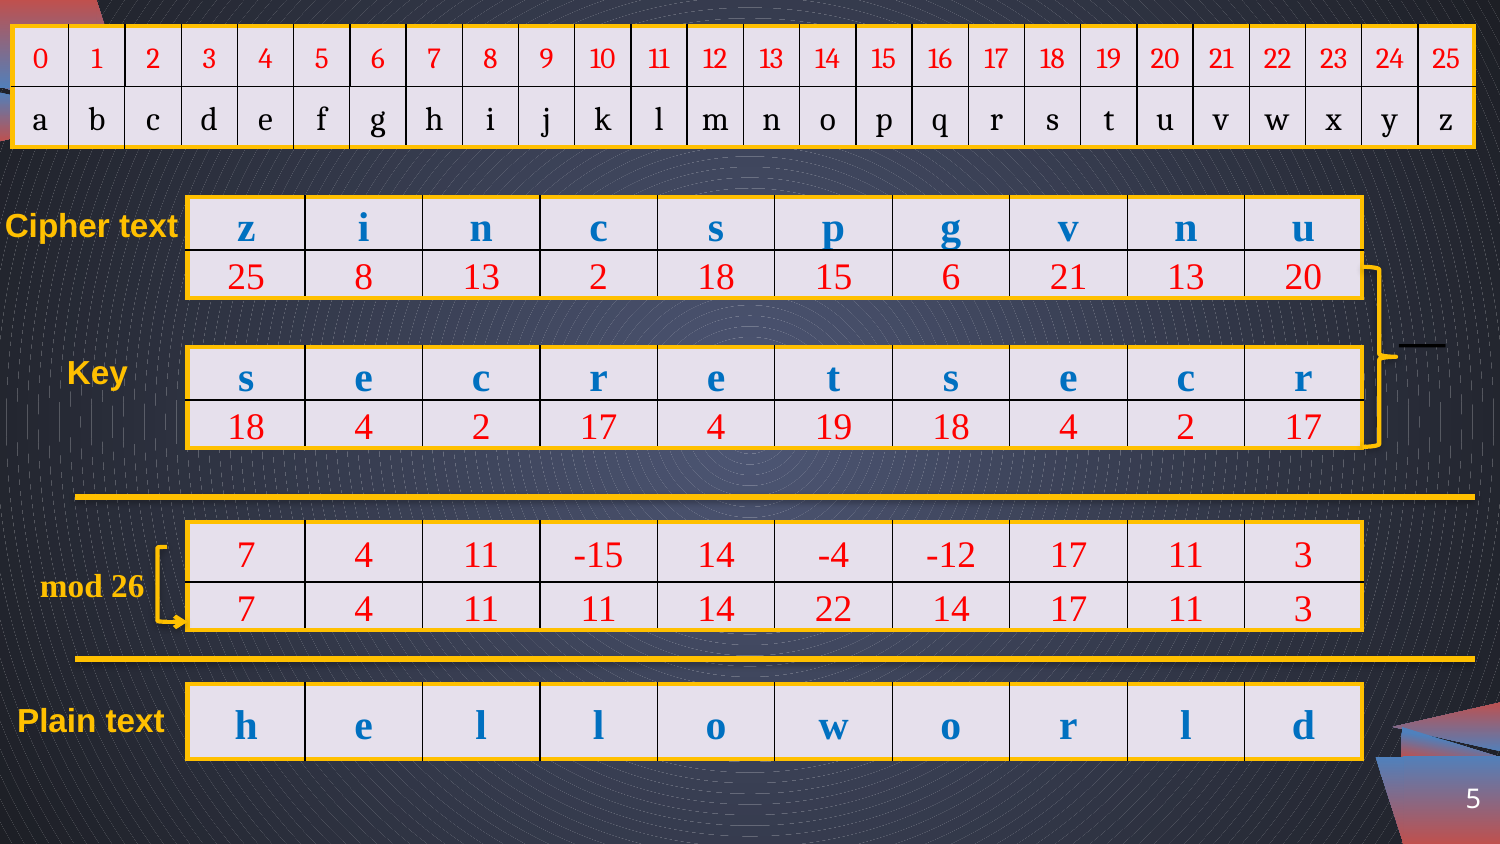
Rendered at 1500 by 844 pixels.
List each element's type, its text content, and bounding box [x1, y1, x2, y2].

table_cell 17 [541, 401, 657, 446]
table_cell i [463, 87, 518, 145]
table_cell 18 [893, 401, 1009, 446]
table_header 16 [913, 28, 968, 86]
table_header -15 [541, 524, 657, 581]
table_header n [423, 199, 539, 249]
table_cell w [1250, 87, 1305, 145]
table_cell y [1362, 87, 1417, 145]
table_cell n [744, 87, 799, 145]
table_cell 4 [658, 401, 774, 446]
table_header c [423, 349, 539, 399]
table_cell 18 [658, 251, 774, 296]
table_cell 25 [190, 251, 304, 296]
table_cell 15 [775, 251, 892, 296]
table_header 9 [519, 28, 574, 86]
table_header 17 [1010, 524, 1127, 581]
table_cell k [575, 87, 630, 145]
table_cell e [238, 87, 293, 145]
table_header l [423, 686, 539, 757]
table_cell 21 [1010, 251, 1127, 296]
table_header w [775, 686, 892, 757]
table_header i [306, 199, 422, 249]
table_header 17 [969, 28, 1024, 86]
table_cell 19 [775, 401, 892, 446]
text_box Cipher text [0, 196, 200, 252]
table_header u [1245, 199, 1360, 249]
table_header r [541, 349, 657, 399]
table_header e [306, 349, 422, 399]
table_cell g [350, 87, 405, 145]
table_cell 20 [1245, 251, 1360, 296]
table_header l [1128, 686, 1244, 757]
table_header r [1010, 686, 1127, 757]
table_header g [893, 199, 1009, 249]
table_header 18 [1025, 28, 1080, 86]
table_cell 2 [541, 251, 657, 296]
table_cell 2 [423, 401, 539, 446]
table_header 10 [575, 28, 630, 86]
table_header c [541, 199, 657, 249]
table_header v [1010, 199, 1127, 249]
table_header 24 [1362, 28, 1417, 86]
table_header s [190, 349, 304, 399]
table_header 7 [190, 524, 304, 581]
table_cell m [688, 87, 743, 145]
table_cell 14 [893, 583, 1009, 628]
table_cell 11 [1128, 583, 1244, 628]
table_header 11 [1128, 524, 1244, 581]
table_header e [1010, 349, 1127, 399]
text_box Key [7, 343, 188, 399]
table_cell 22 [775, 583, 892, 628]
table_header 4 [306, 524, 422, 581]
table_header 1 [69, 28, 124, 86]
table_header r [1245, 349, 1356, 399]
table_header 3 [182, 28, 237, 86]
table_header p [775, 199, 892, 249]
table_header 11 [423, 524, 539, 581]
table_cell 14 [658, 583, 774, 628]
table_header n [1128, 199, 1244, 249]
table_cell 18 [190, 401, 304, 446]
table_header 25 [1419, 28, 1472, 86]
table_cell f [294, 87, 349, 145]
table_cell 11 [541, 583, 657, 628]
table_cell o [800, 87, 855, 145]
table_header 6 [351, 28, 405, 86]
table_header s [893, 349, 1009, 399]
table_header o [658, 686, 774, 757]
table_header z [200, 199, 304, 249]
table_header 20 [1138, 28, 1192, 86]
table_header 7 [407, 28, 462, 86]
table_header c [1128, 349, 1244, 399]
text_box mod 26 [24, 550, 153, 613]
table_header 2 [126, 28, 181, 86]
table_cell d [182, 87, 237, 145]
table_header 11 [632, 28, 686, 86]
table_header l [541, 686, 657, 757]
table_header -12 [893, 524, 1009, 581]
table_header d [1245, 686, 1360, 757]
table_header s [658, 199, 774, 249]
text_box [157, 546, 188, 622]
table_cell p [857, 87, 911, 145]
table_header 4 [238, 28, 293, 86]
table_cell q [913, 87, 968, 145]
table_cell s [1025, 87, 1080, 145]
table_header t [775, 349, 892, 399]
table_header 13 [744, 28, 799, 86]
table_cell 4 [306, 401, 422, 446]
table_header 8 [463, 28, 518, 86]
table_cell 2 [1128, 401, 1244, 446]
table_header e [306, 686, 422, 757]
table_header e [658, 349, 774, 399]
table_cell 8 [306, 251, 422, 296]
text_box [1362, 264, 1399, 449]
table_header 14 [658, 524, 774, 581]
table_header -4 [775, 524, 892, 581]
table_header h [190, 686, 304, 757]
table_cell b [69, 87, 124, 145]
table_cell 6 [893, 251, 1009, 296]
table_cell a [15, 87, 68, 145]
text_box Plain text [2, 691, 213, 747]
table_cell 17 [1245, 401, 1357, 446]
table_cell 13 [1128, 251, 1244, 296]
table_cell c [125, 87, 181, 145]
table_cell 3 [1245, 583, 1360, 628]
table_header 23 [1306, 28, 1361, 86]
table_cell r [969, 87, 1024, 145]
table_cell z [1419, 87, 1472, 145]
table_cell 17 [1010, 583, 1127, 628]
table_cell l [632, 87, 686, 145]
table_cell x [1306, 87, 1361, 145]
table_cell h [407, 87, 462, 145]
table_header 3 [1245, 524, 1360, 581]
table_cell u [1138, 87, 1192, 145]
table_header 19 [1081, 28, 1136, 86]
table_cell v [1194, 87, 1249, 145]
table_cell 7 [190, 583, 304, 628]
table_cell 13 [423, 251, 539, 296]
table_header 14 [800, 28, 855, 86]
slide_number 5 [1401, 756, 1482, 844]
table_header 5 [294, 28, 349, 86]
table_header 0 [15, 28, 68, 86]
table_cell 4 [1010, 401, 1127, 446]
table_header o [893, 686, 1009, 757]
table_header 22 [1250, 28, 1305, 86]
table_header 12 [688, 28, 743, 86]
table_header 21 [1194, 28, 1249, 86]
table_cell j [519, 87, 574, 145]
table_header 15 [857, 28, 911, 86]
table_cell t [1081, 87, 1136, 145]
table_cell 11 [423, 583, 539, 628]
table_cell 4 [306, 583, 422, 628]
